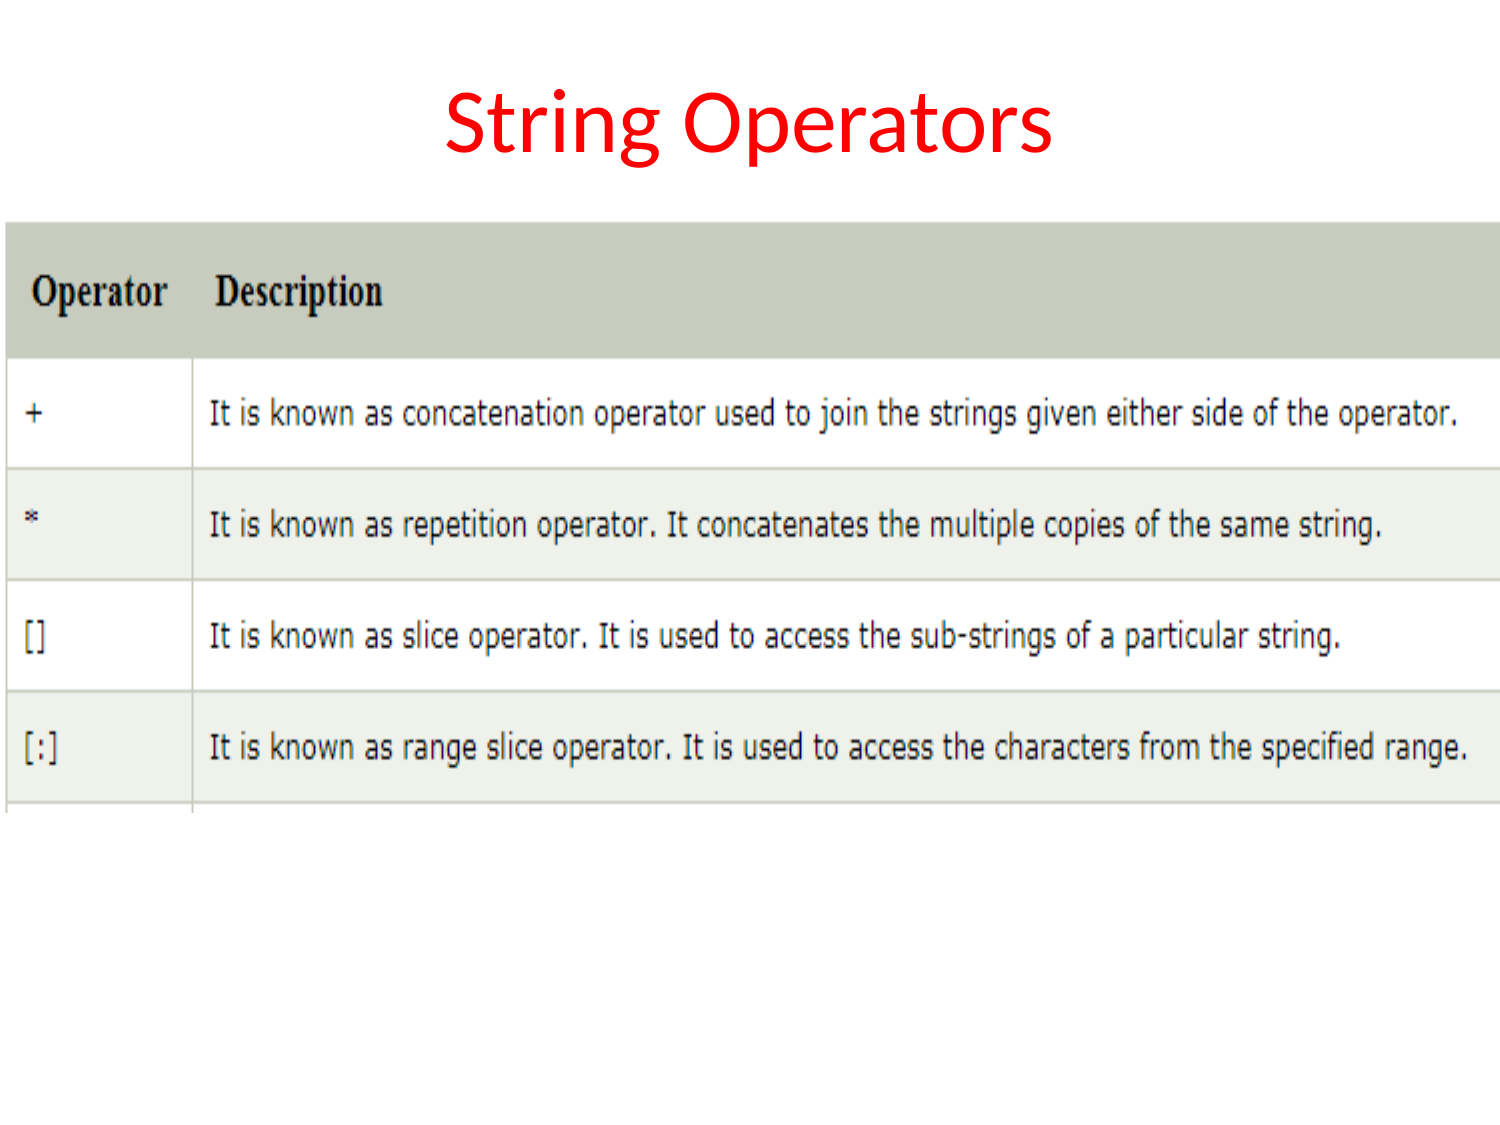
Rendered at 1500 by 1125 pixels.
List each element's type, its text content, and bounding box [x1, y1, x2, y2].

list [0, 212, 1500, 813]
title String Operators [75, 45, 1425, 188]
